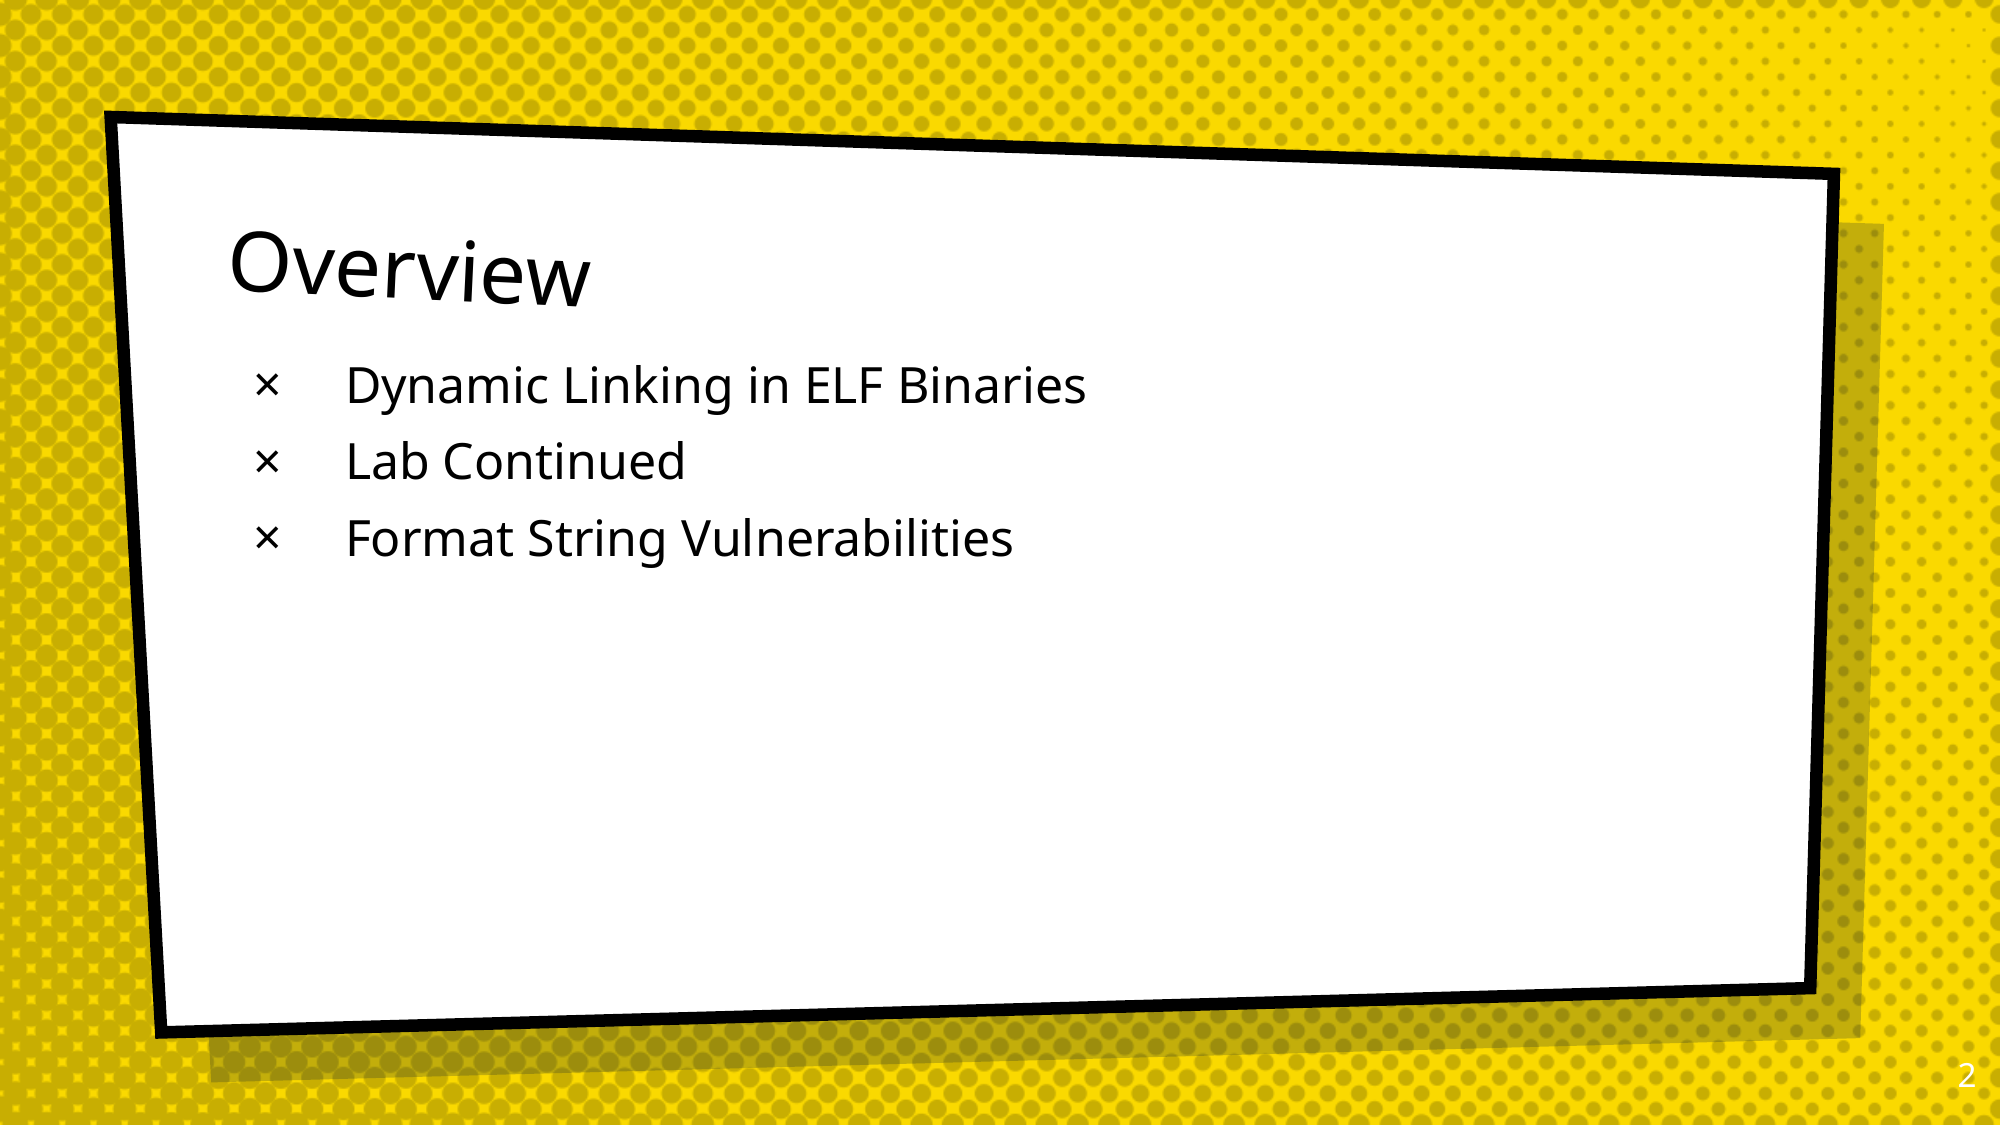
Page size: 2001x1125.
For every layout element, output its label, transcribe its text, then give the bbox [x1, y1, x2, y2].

list Dynamic Linking in ELF Binaries Lab Continued Format String Vulnerabilities [230, 338, 1755, 970]
slide_number 1 [1871, 1038, 1992, 1125]
title Overview [210, 155, 1755, 338]
